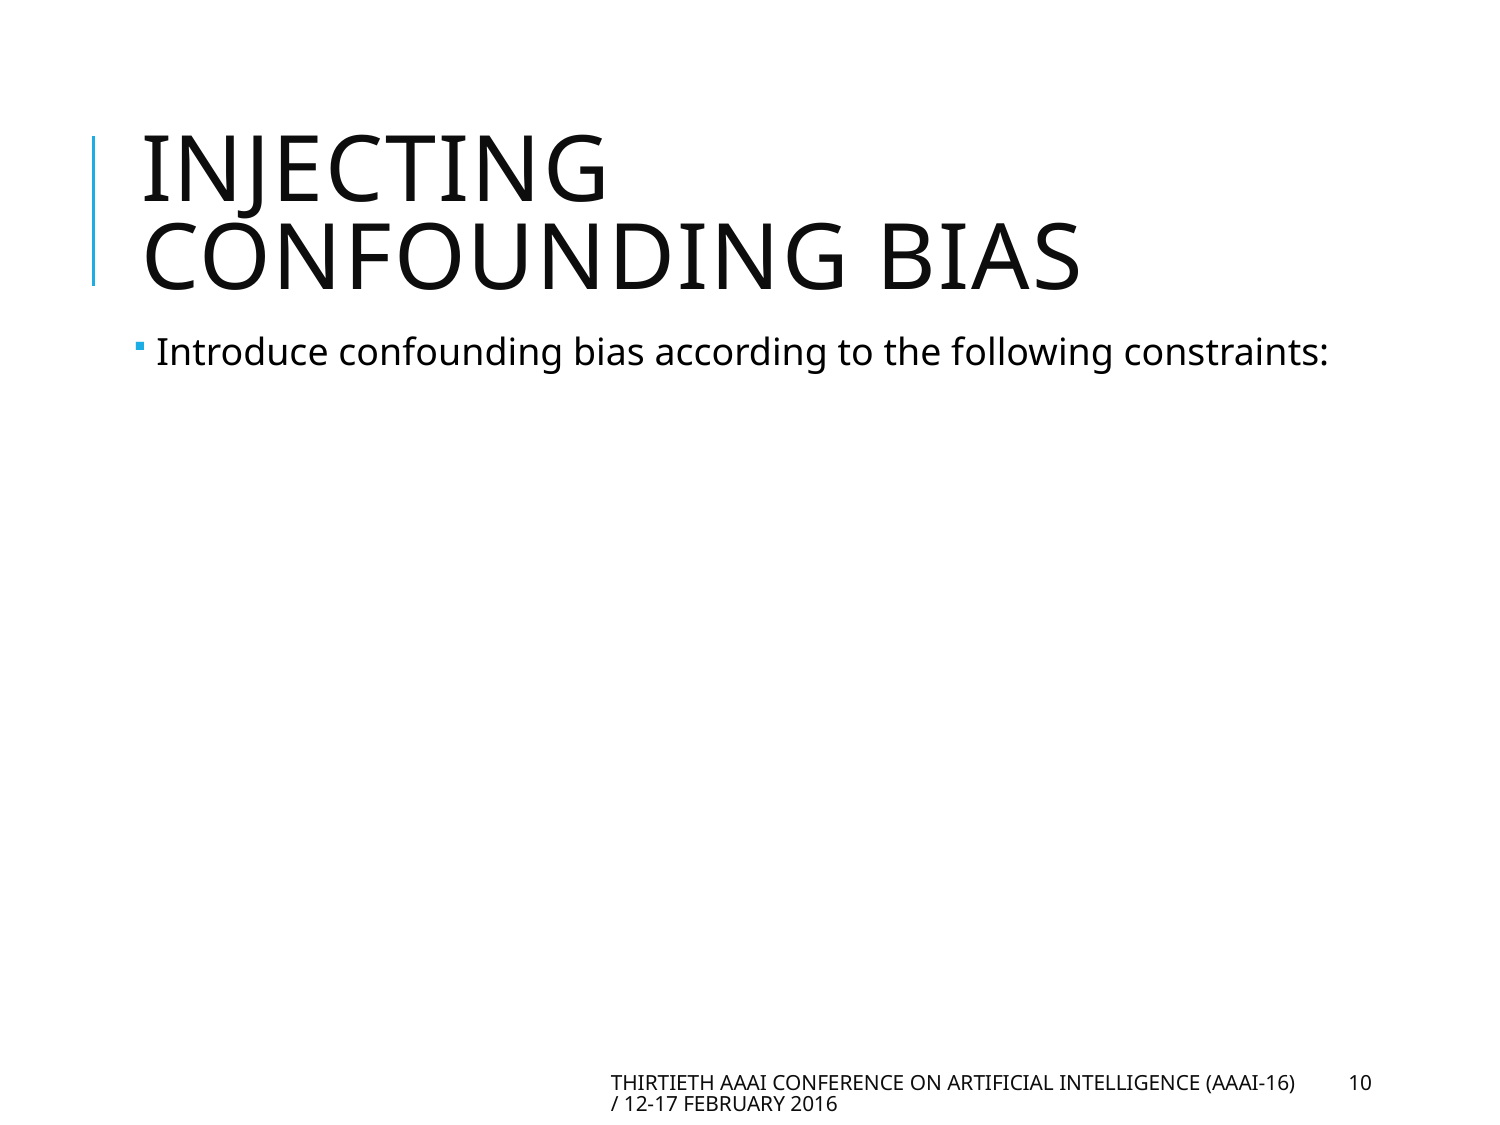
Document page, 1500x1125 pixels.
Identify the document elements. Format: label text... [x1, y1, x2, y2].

footer Thirtieth AAAI Conference on Artificial Intelligence (AAAI-16) / 12-17 February 2016 [595, 1061, 1322, 1107]
slide_number 10 [1333, 1061, 1454, 1107]
list Introduce confounding bias according to the following constraints: [126, 297, 1361, 393]
title Injecting Confounding Bias [126, 96, 1322, 297]
